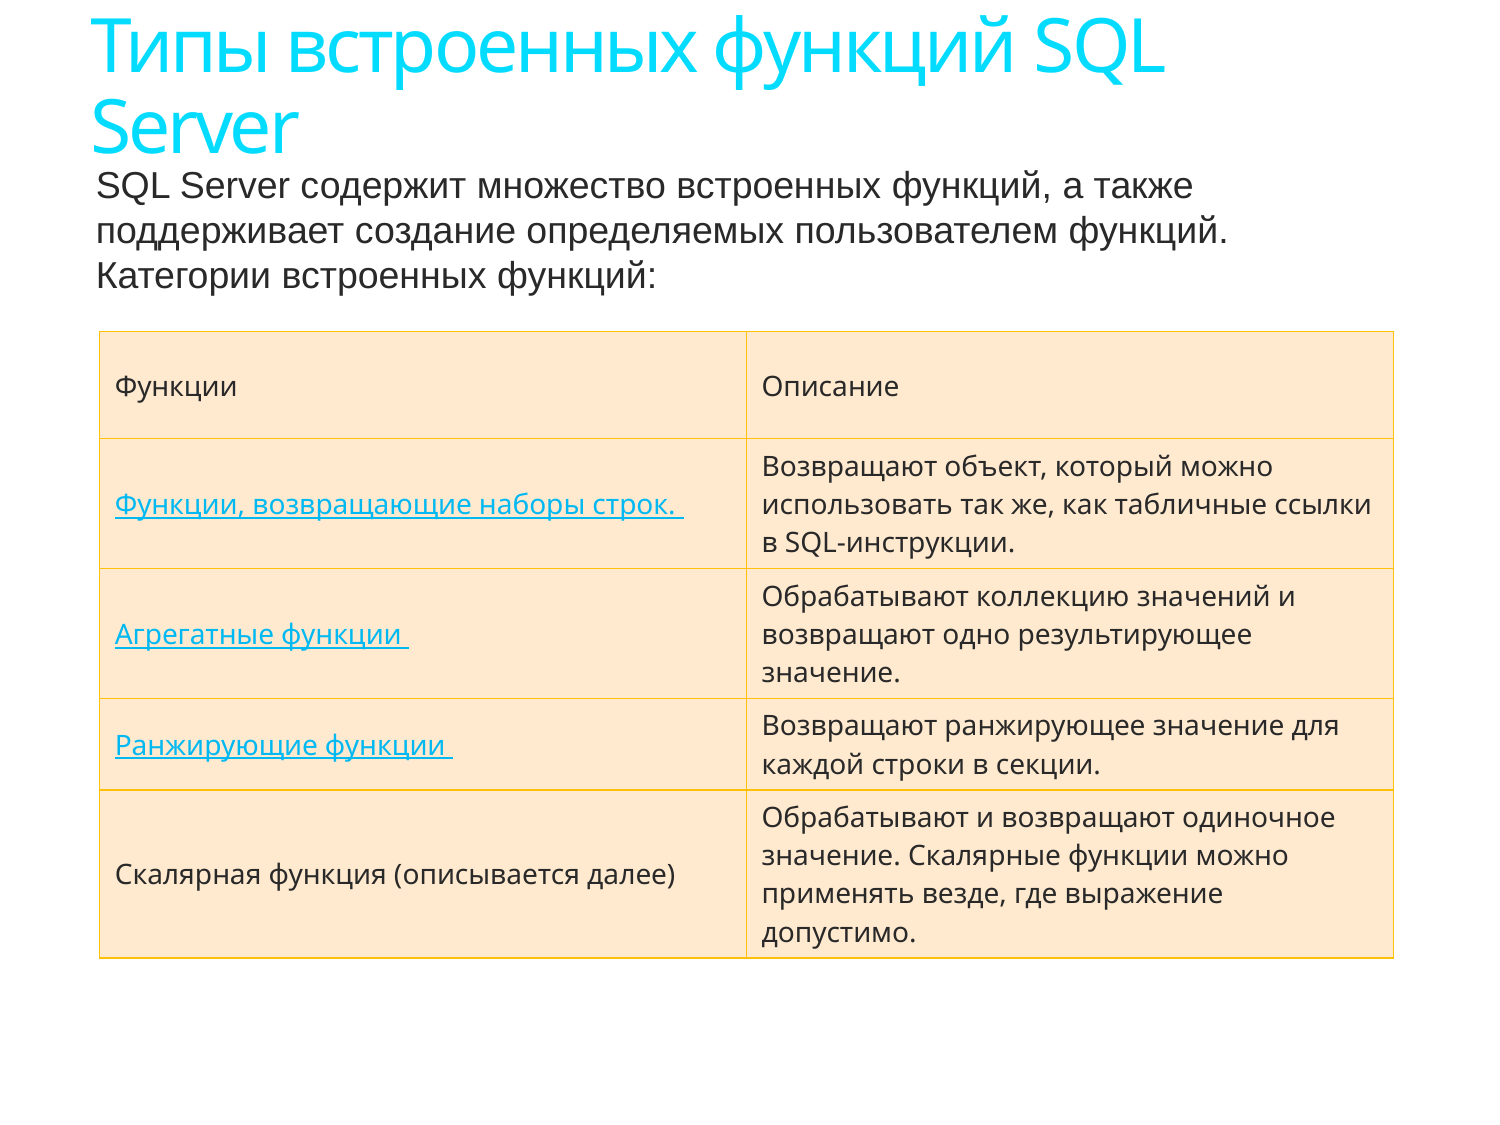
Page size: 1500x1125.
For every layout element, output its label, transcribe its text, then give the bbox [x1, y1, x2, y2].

table_cell Обрабатывают коллекцию значений и возвращают одно результирующее значение. [747, 569, 1393, 698]
title Типы встроенных функций SQL Server [75, 0, 1351, 122]
table_cell Агрегатные функции [100, 569, 746, 698]
table_cell Обрабатывают и возвращают одиночное значение. Скалярные функции можно применять везде, где выражение допустимо. [747, 791, 1393, 957]
table_cell Ранжирующие функции [100, 699, 746, 789]
table_cell Возвращают объект, который можно использовать так же, как табличные ссылки в SQL-инструкции. [747, 439, 1393, 568]
table_header Описание [747, 332, 1393, 438]
table_header Функции [100, 349, 746, 438]
table_cell Скалярная функция (описывается далее) [100, 791, 746, 957]
table_cell Функции, возвращающие наборы строк. [100, 439, 746, 568]
text_box SQL Server содержит множество встроенных функций, а также поддерживает создание определяемых пользователем функций. Категории встроенных функций: [80, 153, 1256, 349]
table_cell Возвращают ранжирующее значение для каждой строки в секции. [747, 699, 1393, 789]
